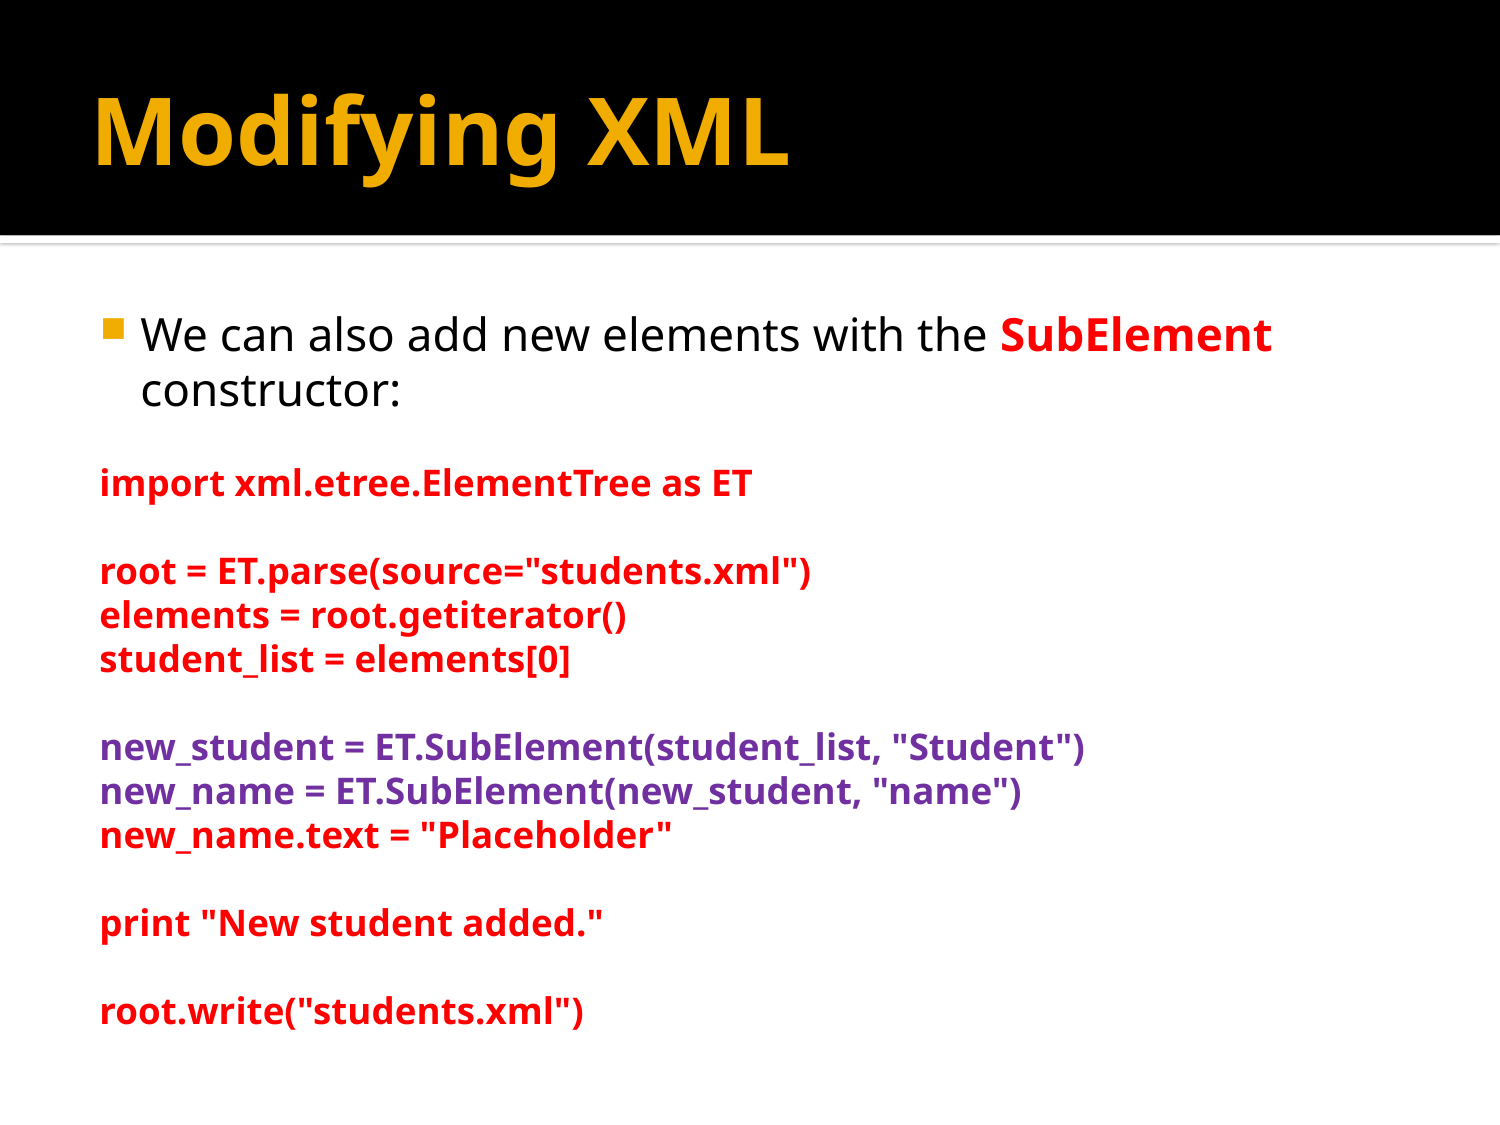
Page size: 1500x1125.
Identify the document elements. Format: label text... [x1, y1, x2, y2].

list We can also add new elements with the SubElement constructor: import xml.etree.ElementTree as ET root = ET.parse(source="students.xml") elements = root.getiterator() student_list = elements[0] new_student = ET.SubElement(student_list, "Student") new_name = ET.SubElement(new_student, "name") new_name.text = "Placeholder" print "New student added." root.write("students.xml") [75, 291, 1425, 1050]
title Modifying XML [75, 25, 1425, 231]
